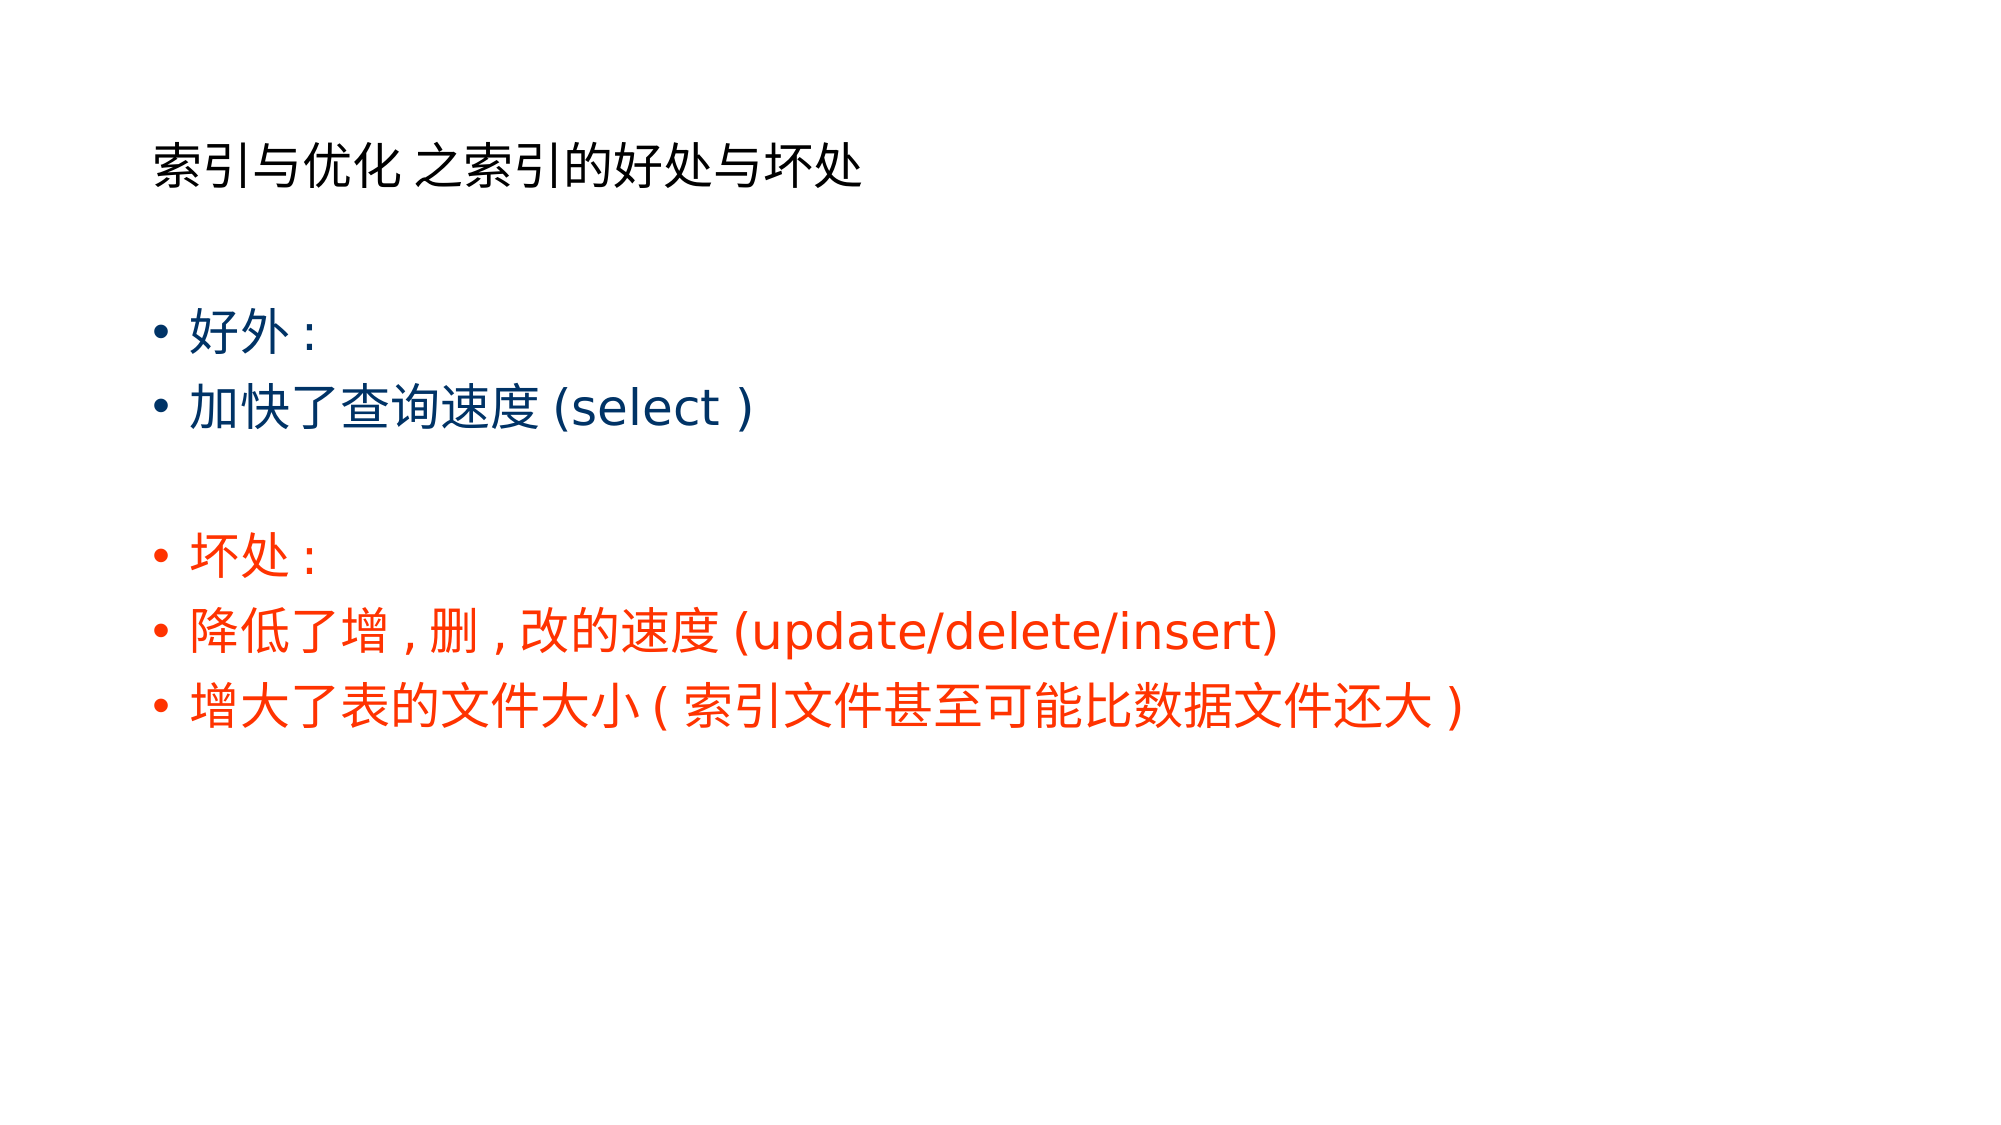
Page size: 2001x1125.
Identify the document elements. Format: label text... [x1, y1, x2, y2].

list 好外: 加快了查询速度(select ) 坏处: 降低了增,删,改的速度(update/delete/insert) 增大了表的文件大小(索引文件甚至可能比数据文件还大) [137, 299, 1863, 1014]
title 索引与优化 之索引的好处与坏处 [137, 59, 1863, 278]
